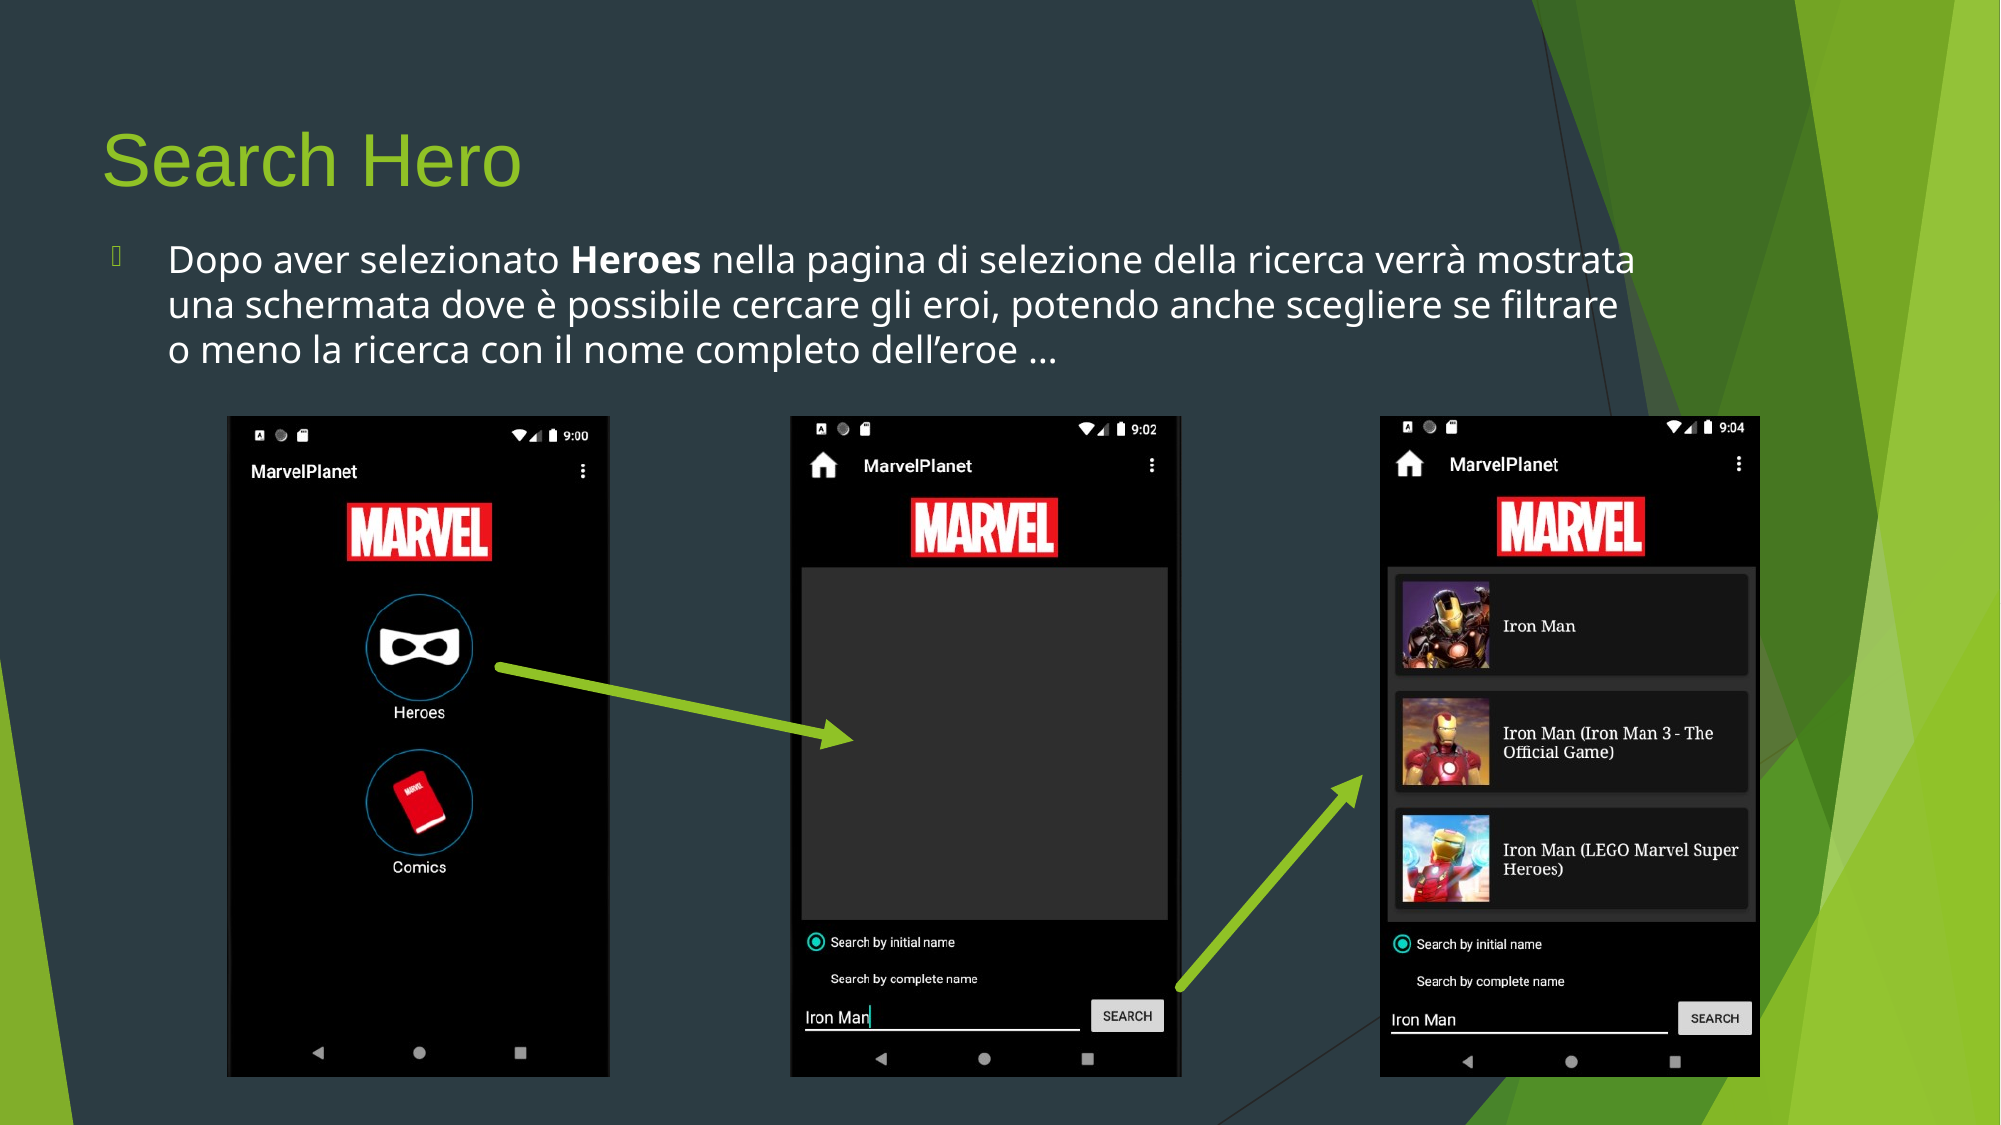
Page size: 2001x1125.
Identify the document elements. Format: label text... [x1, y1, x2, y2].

picture [790, 416, 1182, 1077]
text_box [1187, 774, 1363, 980]
title Search Hero [93, 103, 679, 224]
picture [227, 416, 610, 1077]
list Dopo aver selezionato Heroes nella pagina di selezione della ricerca verrà mostrata una schermata dove è possibile cercare gli eroi, potendo anche scegliere se filtrare o meno la ricerca con il nome completo dell’eroe … [103, 228, 1649, 412]
picture [1379, 416, 1760, 1077]
